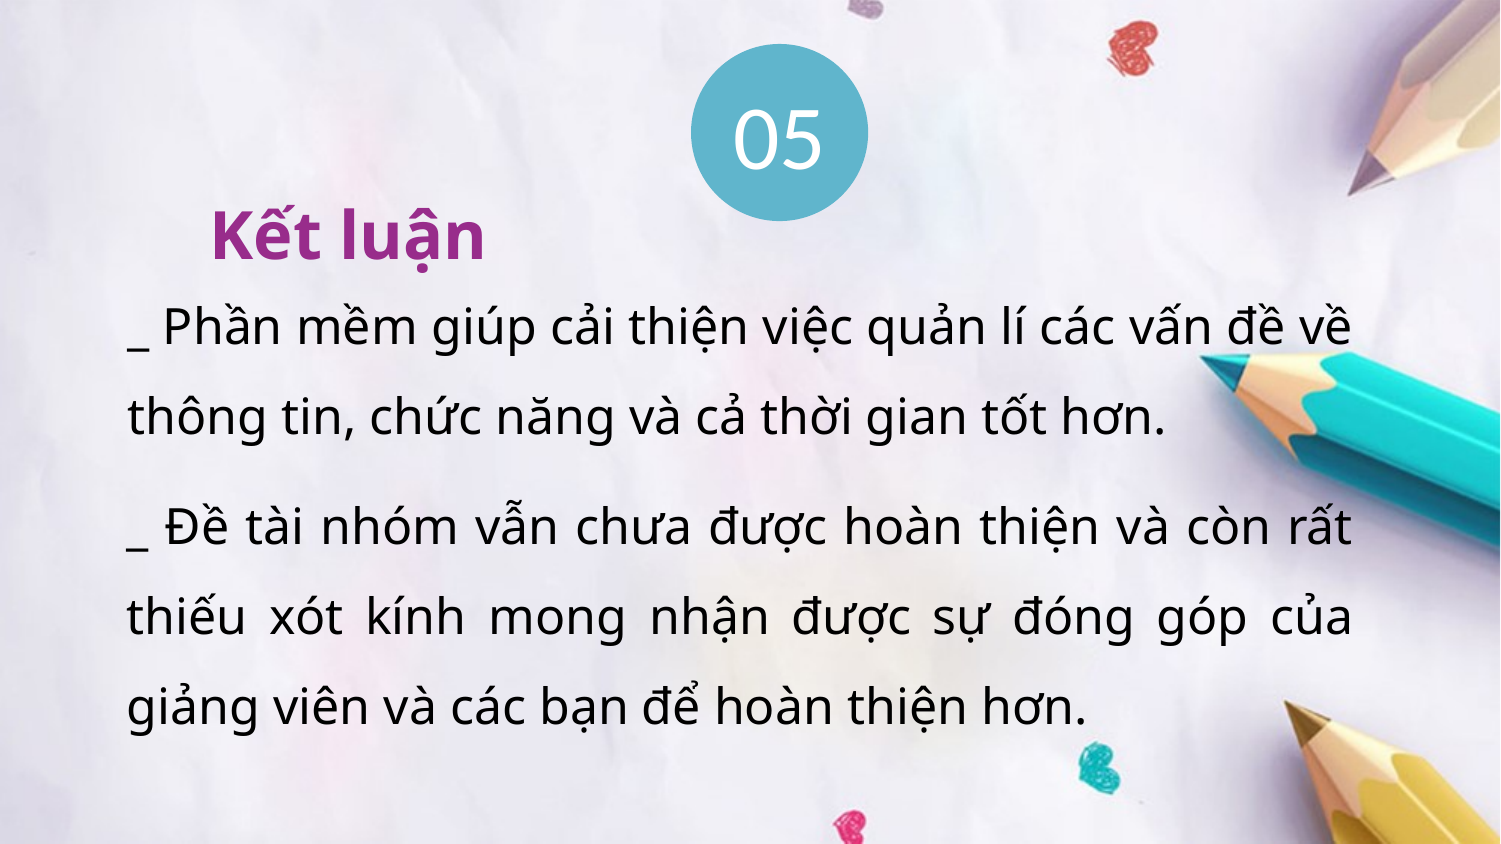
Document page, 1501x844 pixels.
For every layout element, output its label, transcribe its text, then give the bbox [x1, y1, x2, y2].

text_box _ Phần mềm giúp cải thiện việc quản lí các vấn đề về thông tin, chức năng và cả thời gian tốt hơn. [112, 256, 1369, 452]
picture [0, 0, 1501, 844]
text_box _ Đề tài nhóm vẫn chưa được hoàn thiện và còn rất thiếu xót kính mong nhận được sự đóng góp của giảng viên và các bạn để hoàn thiện hơn. [112, 457, 1369, 743]
text_box 05 [689, 42, 870, 223]
text_box Kết luận [194, 185, 539, 256]
